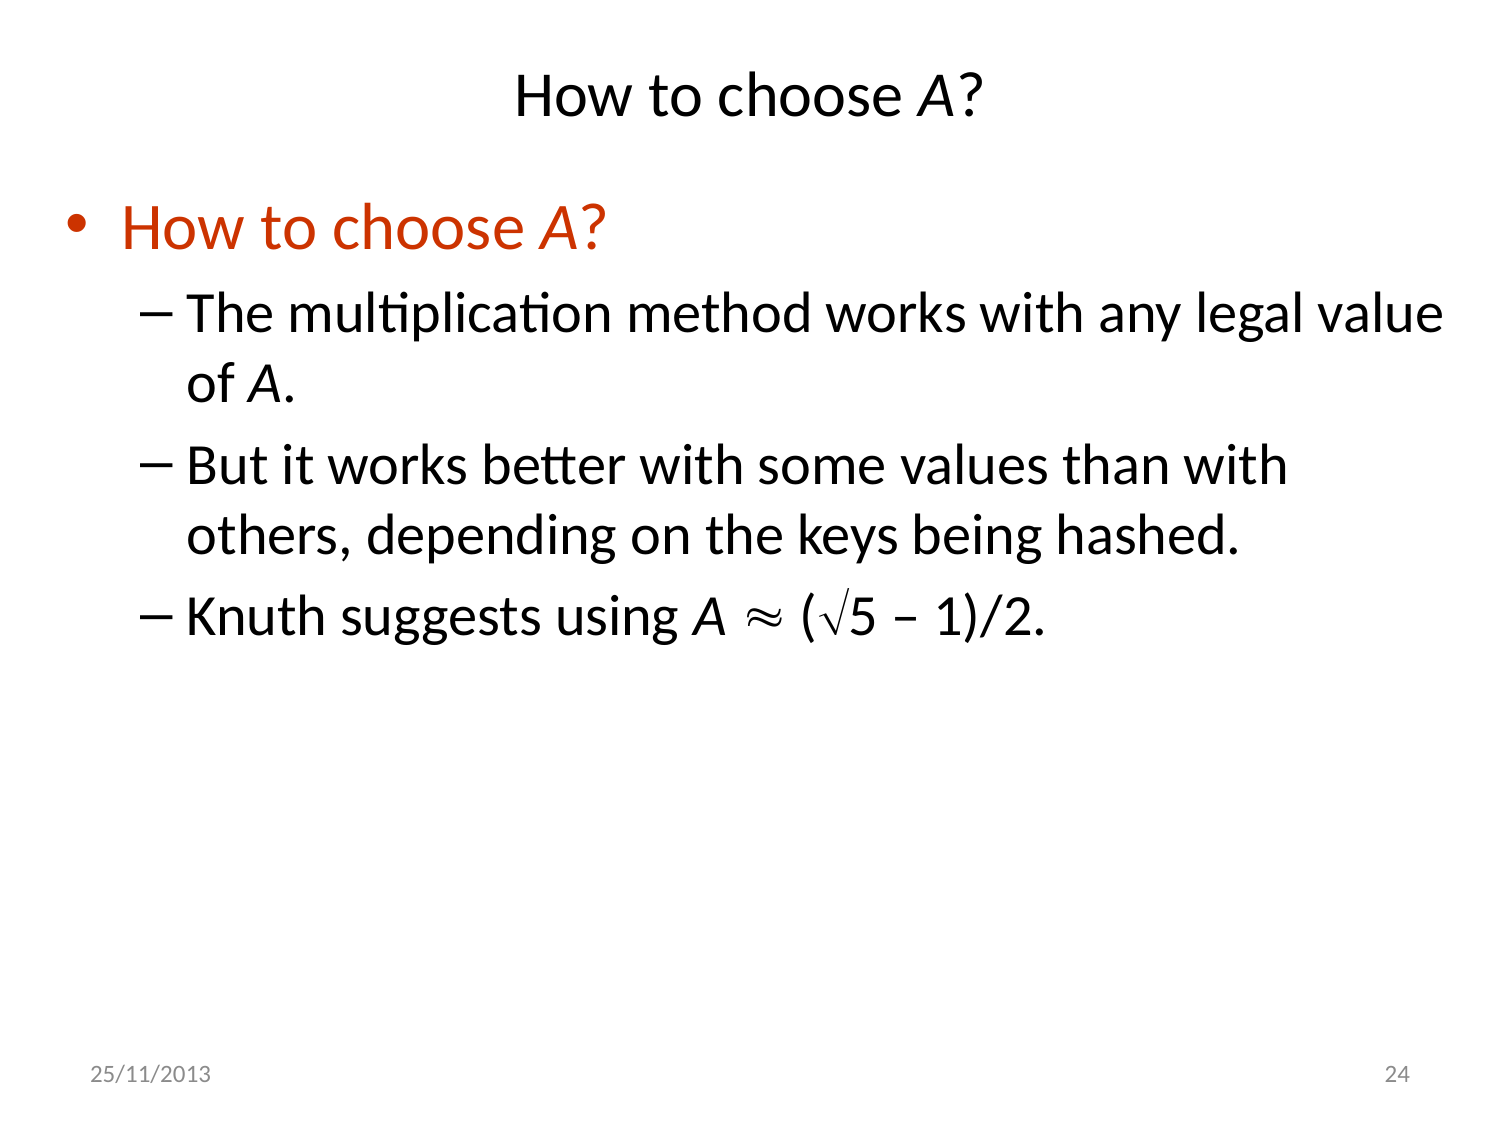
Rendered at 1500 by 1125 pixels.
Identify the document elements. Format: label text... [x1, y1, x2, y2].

slide_number 24 [1074, 1042, 1425, 1103]
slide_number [75, 1042, 425, 1103]
title How to choose A? [75, 45, 1425, 138]
list How to choose A? The multiplication method works with any legal value of A. But it works better with some values than with others, depending on the keys being hashed. Knuth suggests using A  (5 – 1)/2. [50, 174, 1463, 1038]
